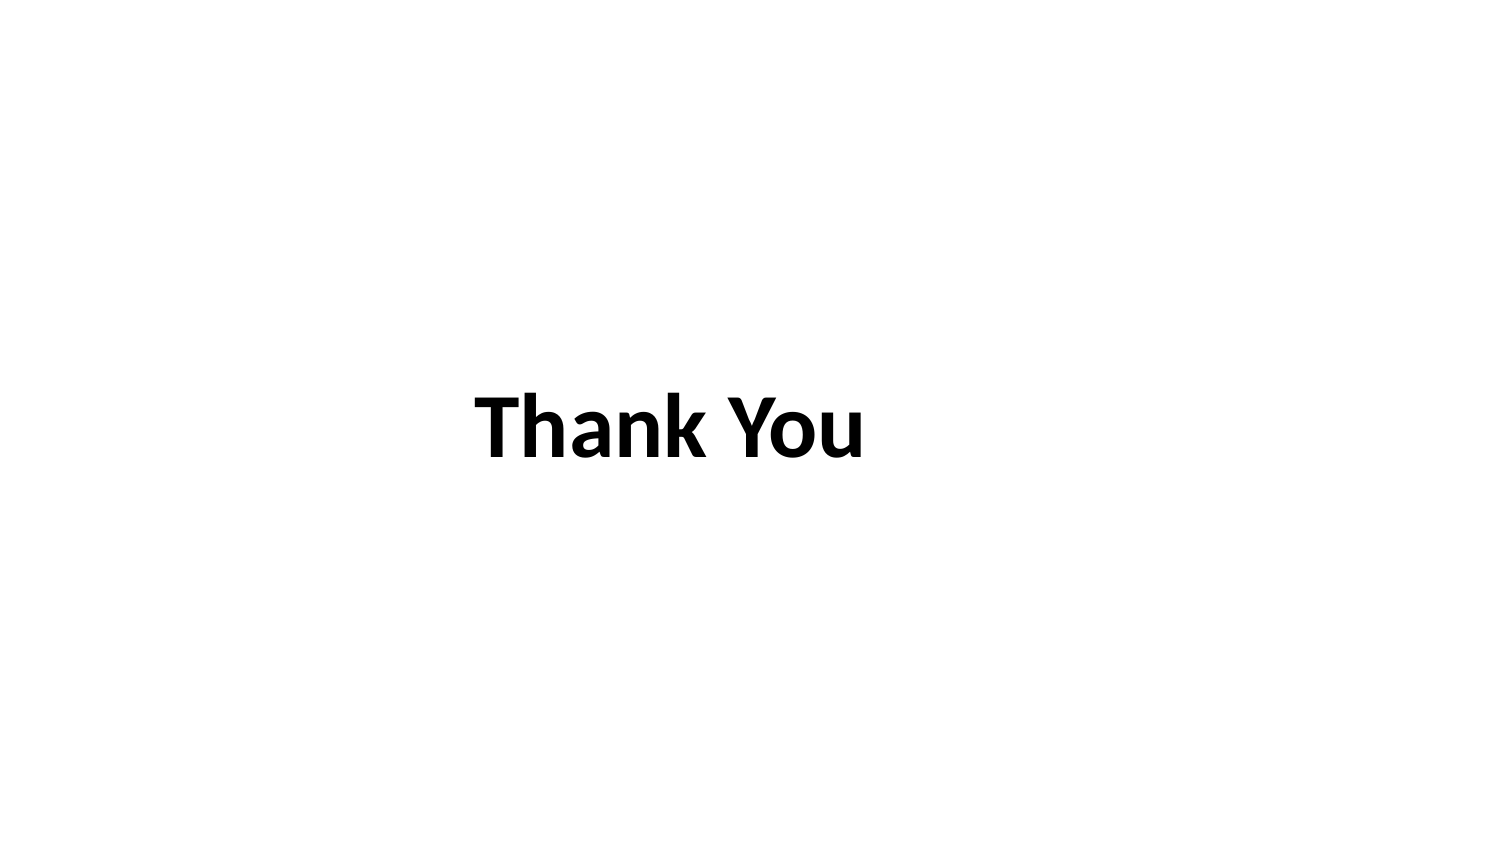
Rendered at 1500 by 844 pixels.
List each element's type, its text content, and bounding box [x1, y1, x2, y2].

text_box TThank Youk You [293, 358, 1207, 484]
